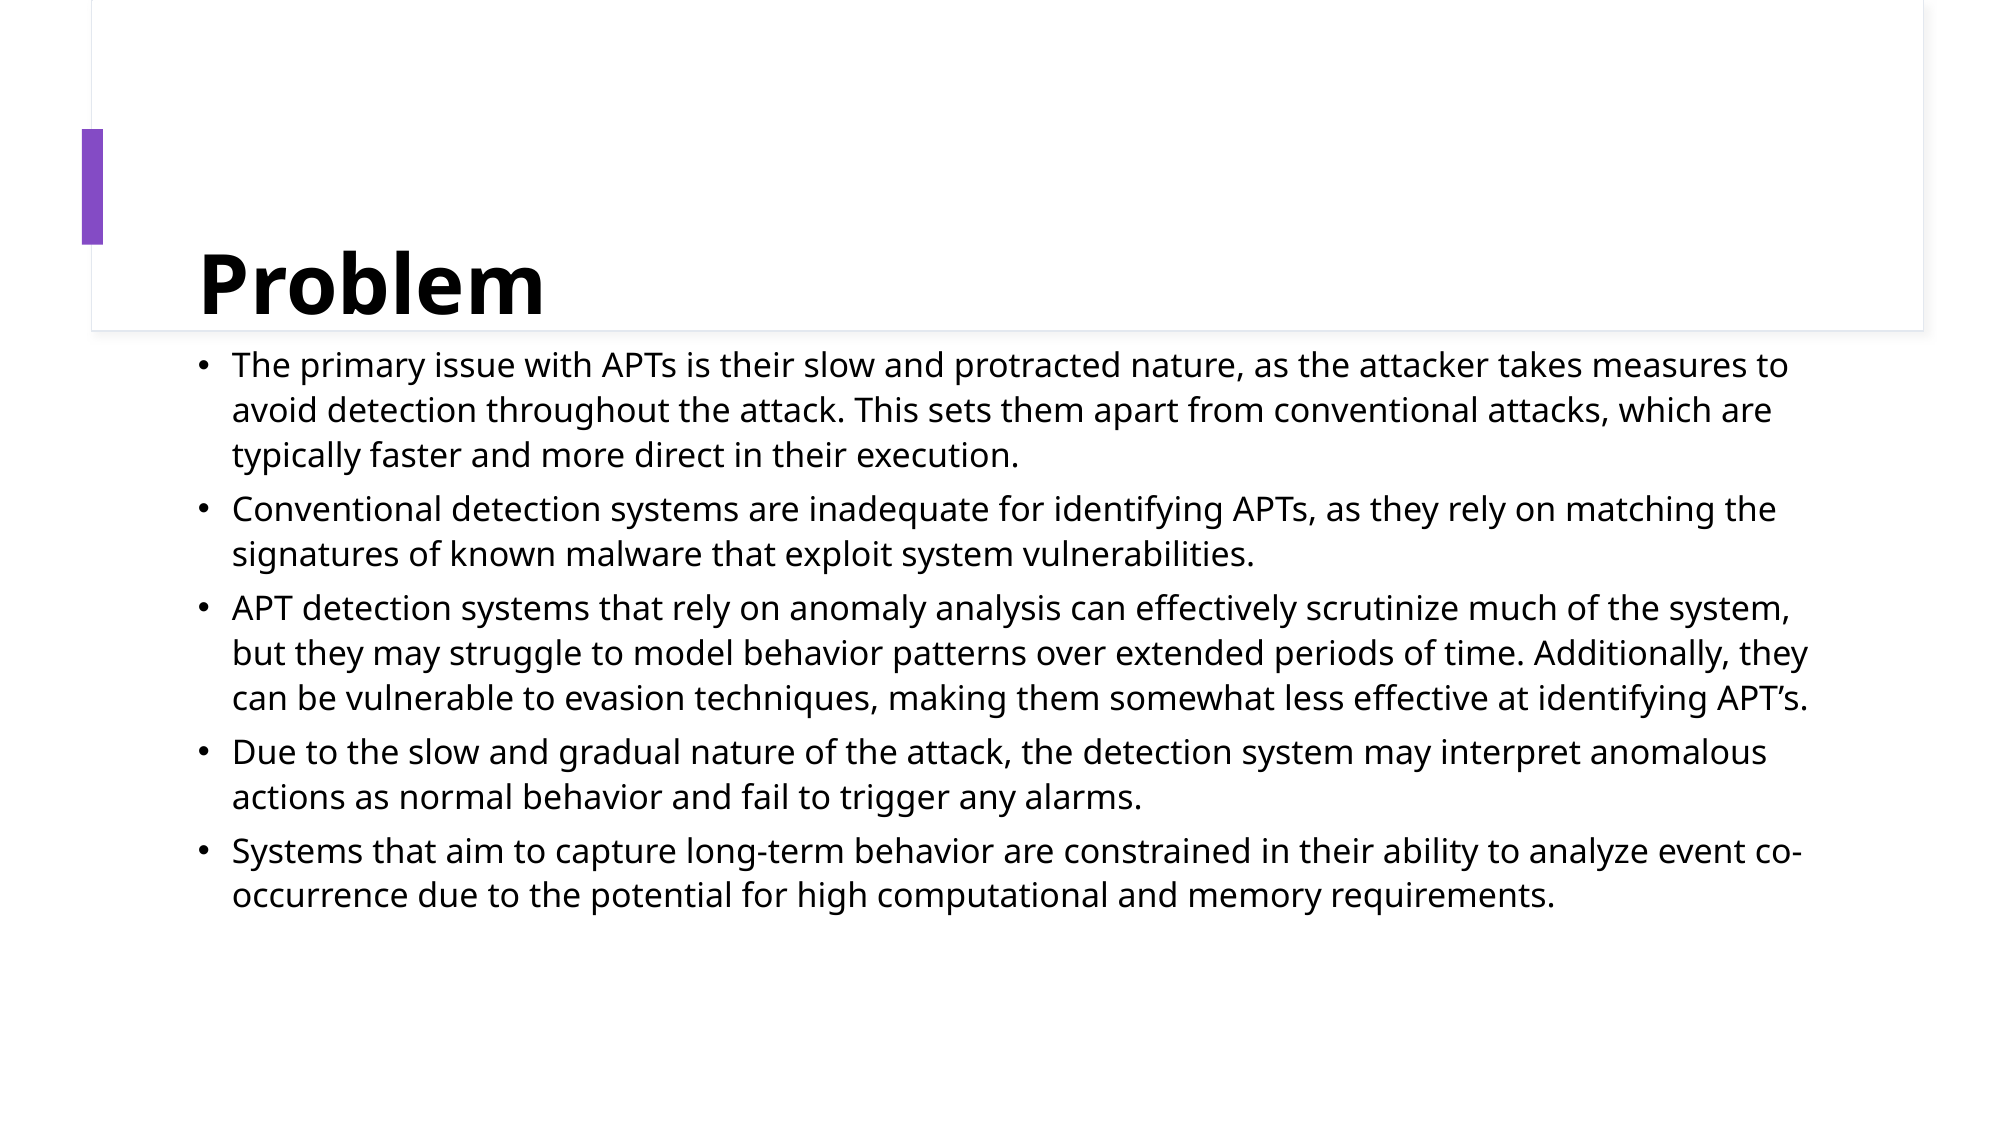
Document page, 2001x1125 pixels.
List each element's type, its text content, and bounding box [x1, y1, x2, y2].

title Problem [183, 190, 1851, 332]
list The primary issue with APTs is their slow and protracted nature, as the attacker takes measures to avoid detection throughout the attack. This sets them apart from conventional attacks, which are typically faster and more direct in their execution. Conventional detection systems are inadequate for identifying APTs, as they rely on matching the signatures of known malware that exploit system vulnerabilities. APT detection systems that rely on anomaly analysis can effectively scrutinize much of the system, but they may struggle to model behavior patterns over extended periods of time. Additionally, they can be vulnerable to evasion techniques, making them somewhat less effective at identifying APT’s. Due to the slow and gradual nature of the attack, the detection system may interpret anomalous actions as normal behavior and fail to trigger any alarms. Systems that aim to capture long-term behavior are constrained in their ability to analyze event co-occurrence due to the potential for high computational and memory requirements. [183, 332, 1851, 1013]
